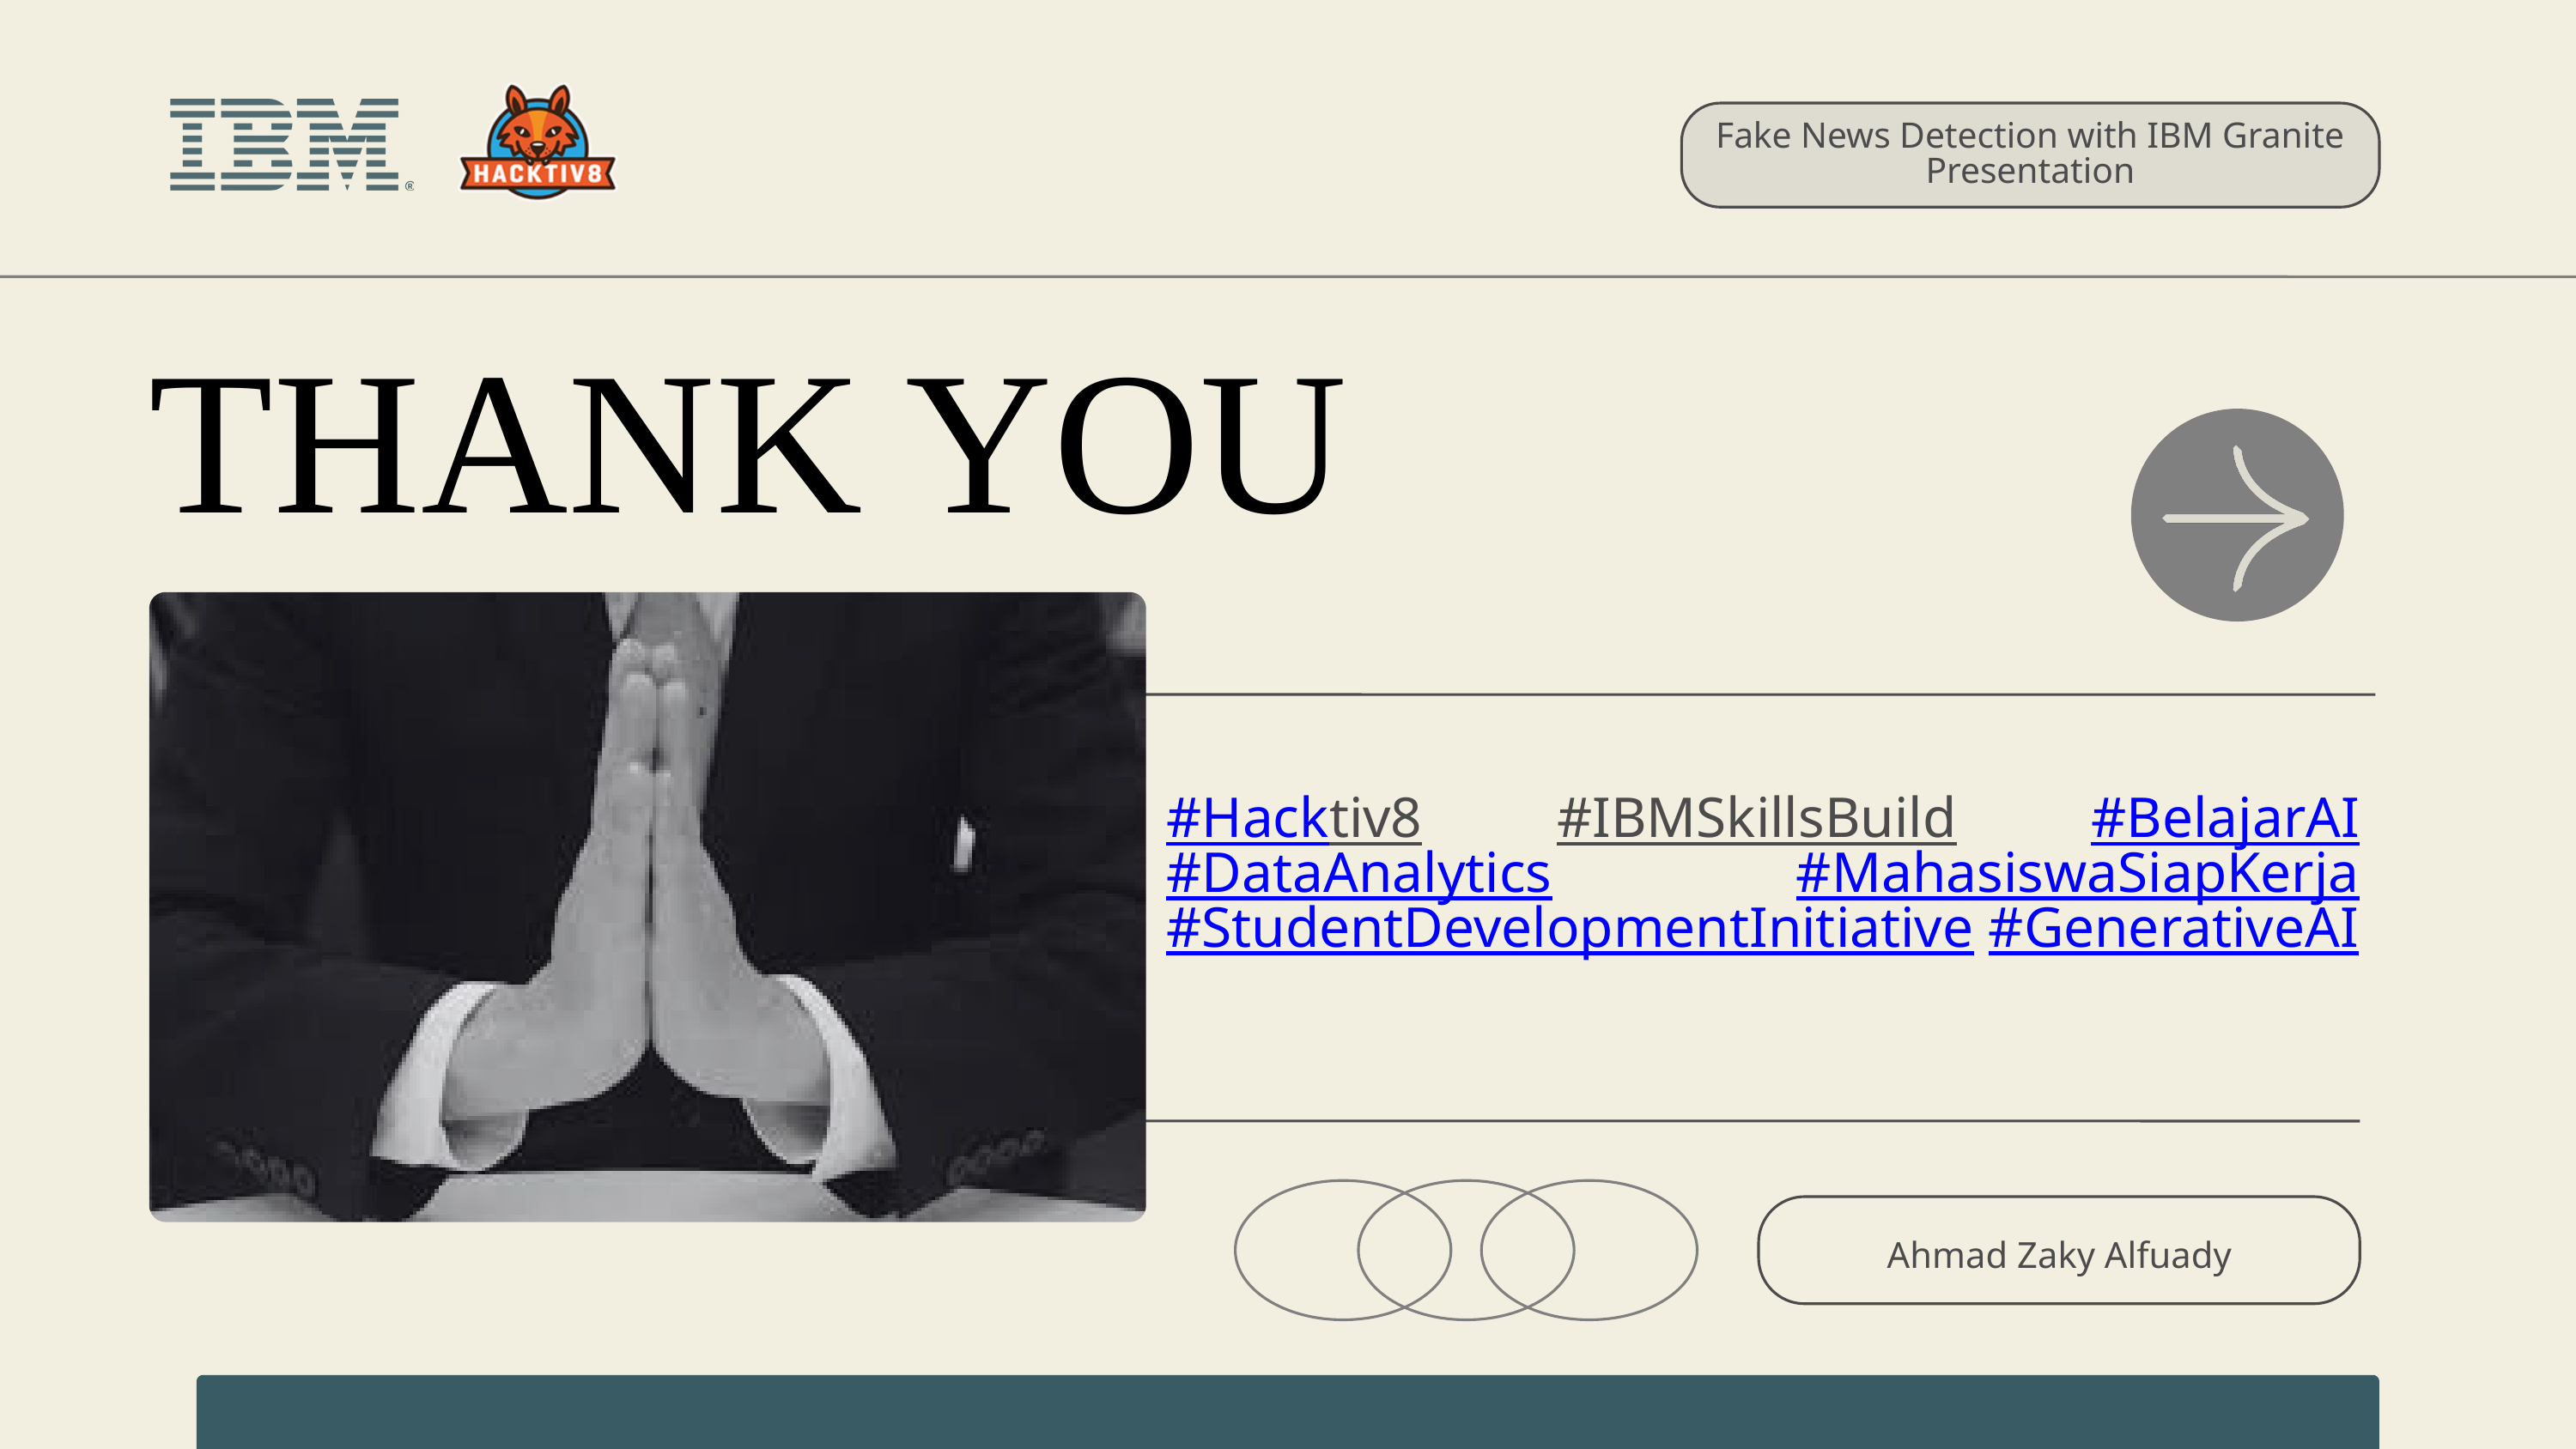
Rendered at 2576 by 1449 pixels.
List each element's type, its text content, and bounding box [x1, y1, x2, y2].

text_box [1519, 1142, 1660, 1359]
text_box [1396, 1142, 1518, 1359]
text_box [2130, 408, 2344, 622]
text_box THANK YOU [149, 332, 1377, 554]
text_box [170, 11, 2380, 272]
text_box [1758, 1196, 2360, 1304]
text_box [196, 1374, 2380, 1449]
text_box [149, 591, 1146, 1222]
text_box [1273, 1142, 1395, 1359]
text_box #Hacktiv8 #IBMSkillsBuild #BelajarAI #DataAnalytics #MahasiswaSiapKerja #StudentDevelopmentInitiative #GenerativeAI [1166, 802, 2360, 967]
